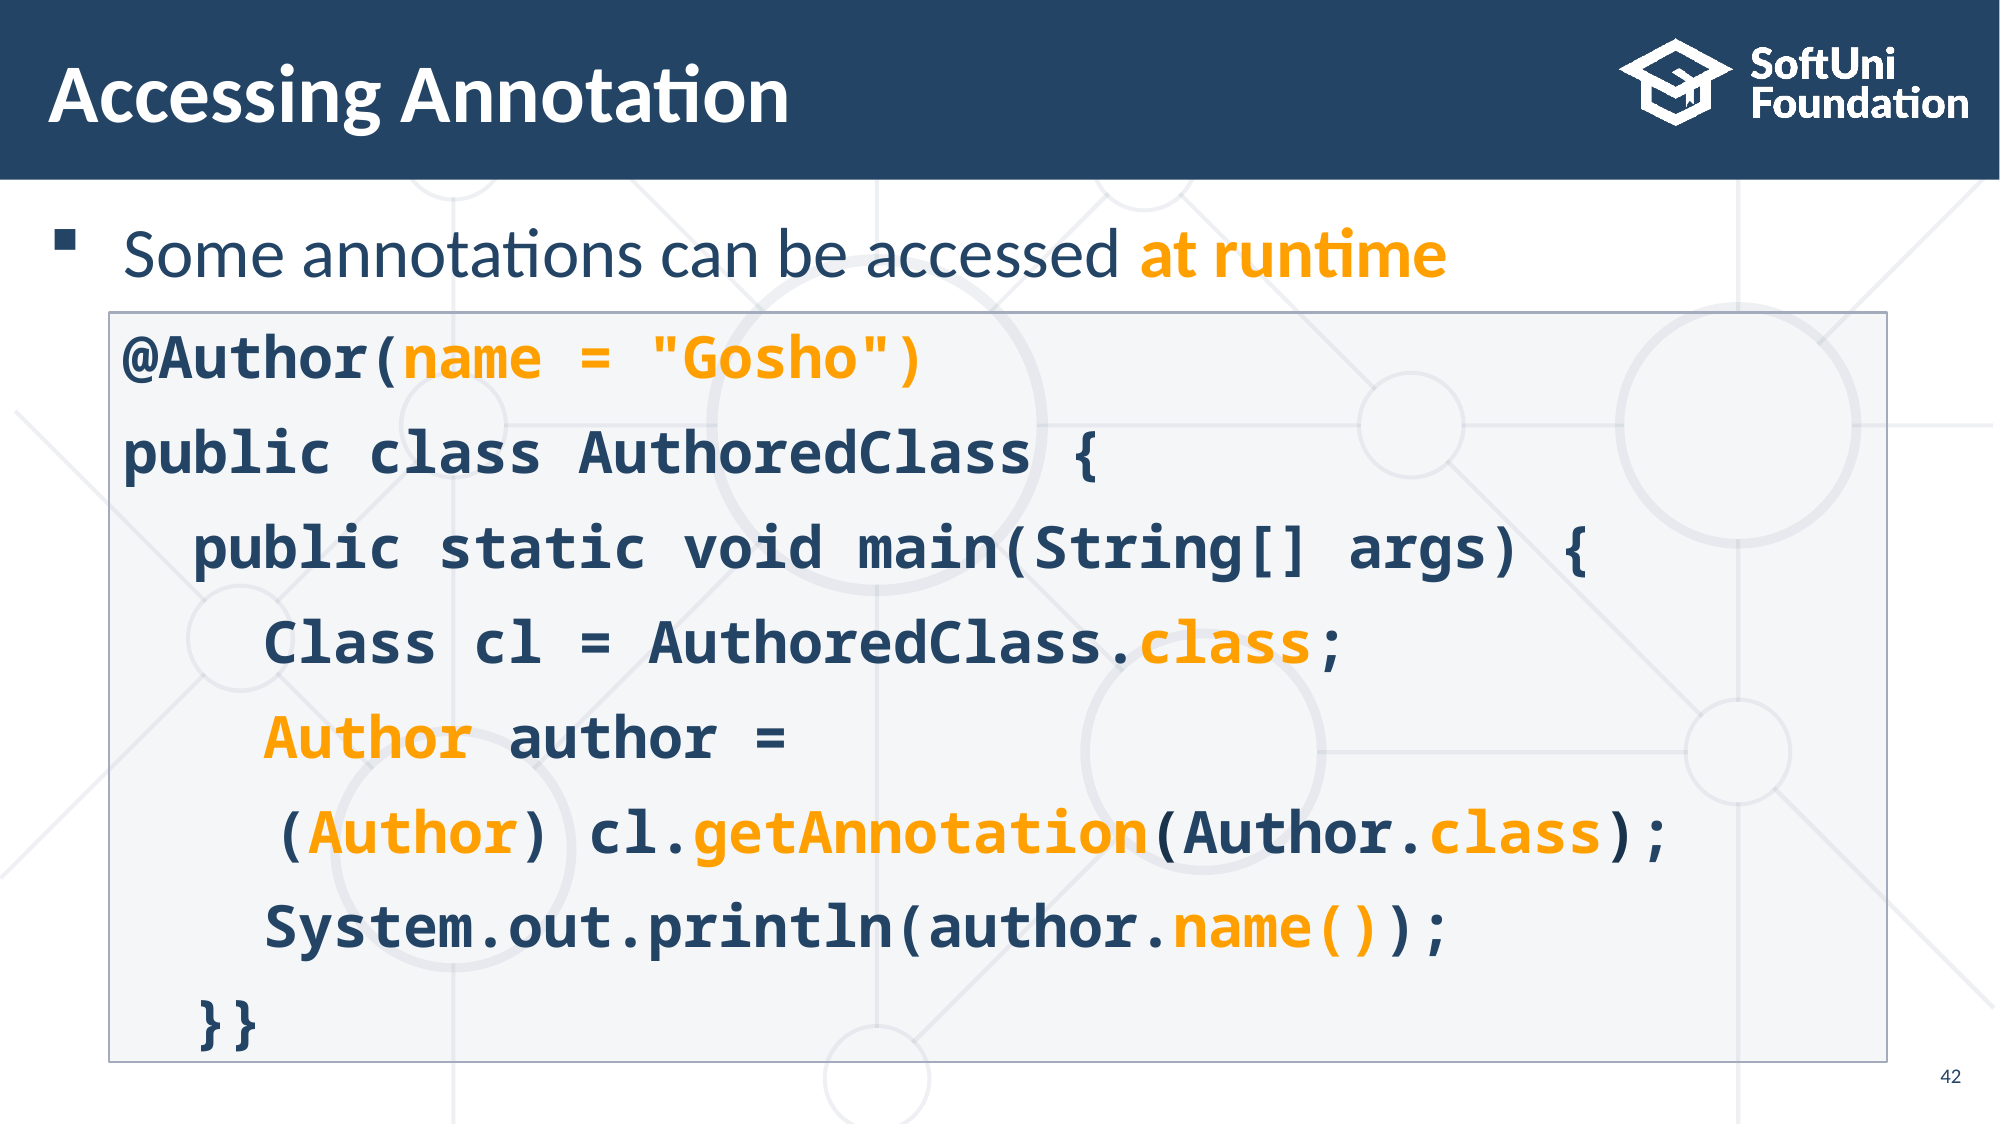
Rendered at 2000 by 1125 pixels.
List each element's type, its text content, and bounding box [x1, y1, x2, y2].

list Some annotations can be accessed at runtime [31, 196, 1970, 1050]
text_box @Author(name = "Gosho") public class AuthoredClass { public static void main(String[] args) { Class cl = AuthoredClass.class; Author author = (Author) cl.getAnnotation(Author.class); System.out.println(author.name()); }} [108, 312, 1888, 1062]
title Accessing Annotation [31, 16, 1591, 162]
slide_number 42 [1896, 1049, 1968, 1101]
picture [1618, 38, 1968, 126]
